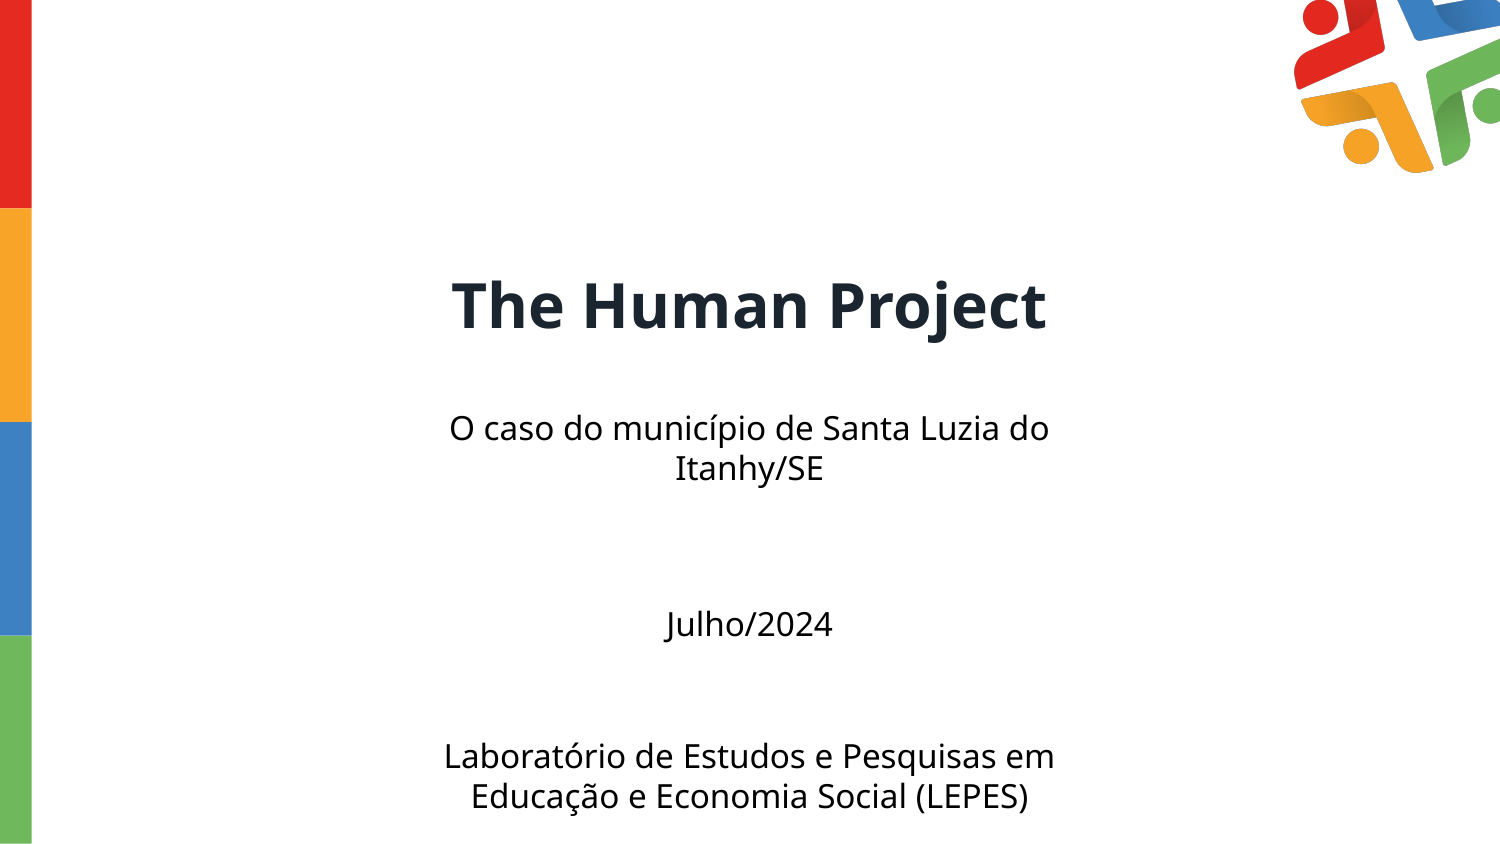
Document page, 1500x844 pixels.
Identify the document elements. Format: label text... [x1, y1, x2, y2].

title The Human Project [103, 227, 1397, 380]
text_box Julho/2024 [371, 587, 1129, 682]
subtitle Laboratório de Estudos e Pesquisas em Educação e Economia Social (LEPES) [392, 720, 1108, 815]
picture [1267, 0, 1500, 200]
text_box O caso do município de Santa Luzia do Itanhy/SE [371, 392, 1129, 487]
